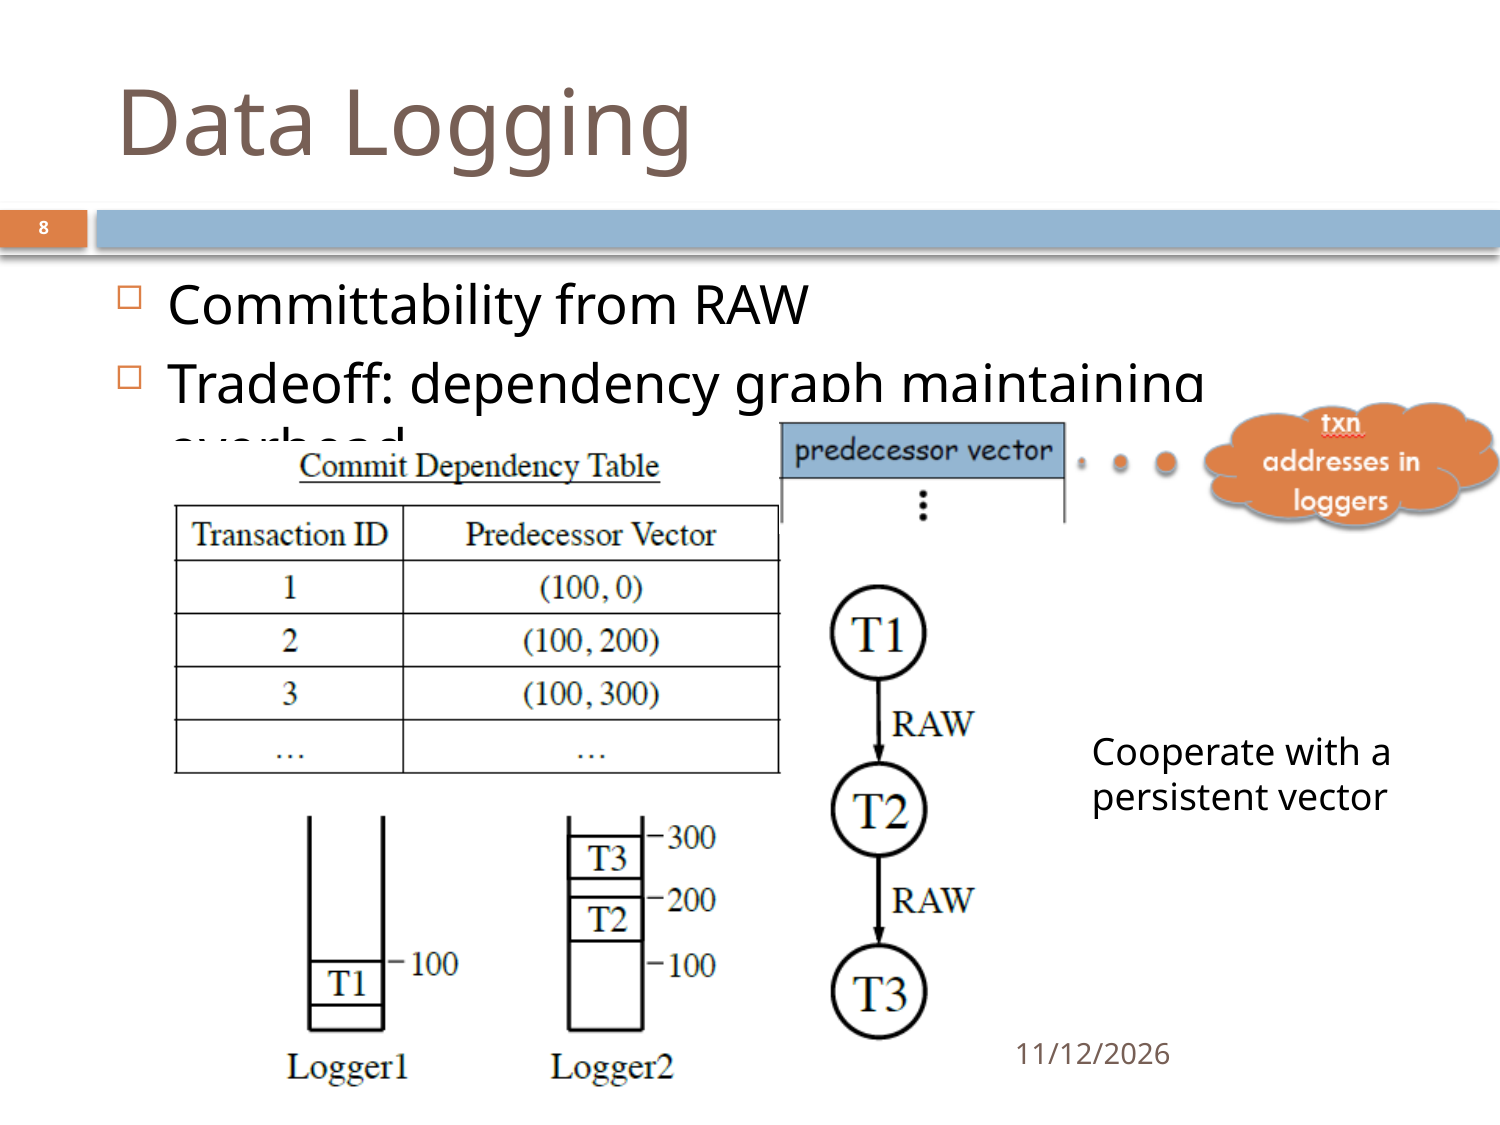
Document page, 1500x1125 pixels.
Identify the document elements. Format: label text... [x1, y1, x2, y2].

text_box Cooperate with a persistent vector [1076, 720, 1438, 826]
slide_number 8 [0, 208, 88, 249]
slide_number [1005, 1025, 1438, 1085]
title Data Logging [100, 37, 1438, 200]
list Committability from RAW Tradeoff: dependency graph maintaining overhead [100, 262, 1438, 1093]
picture [139, 402, 1500, 1107]
